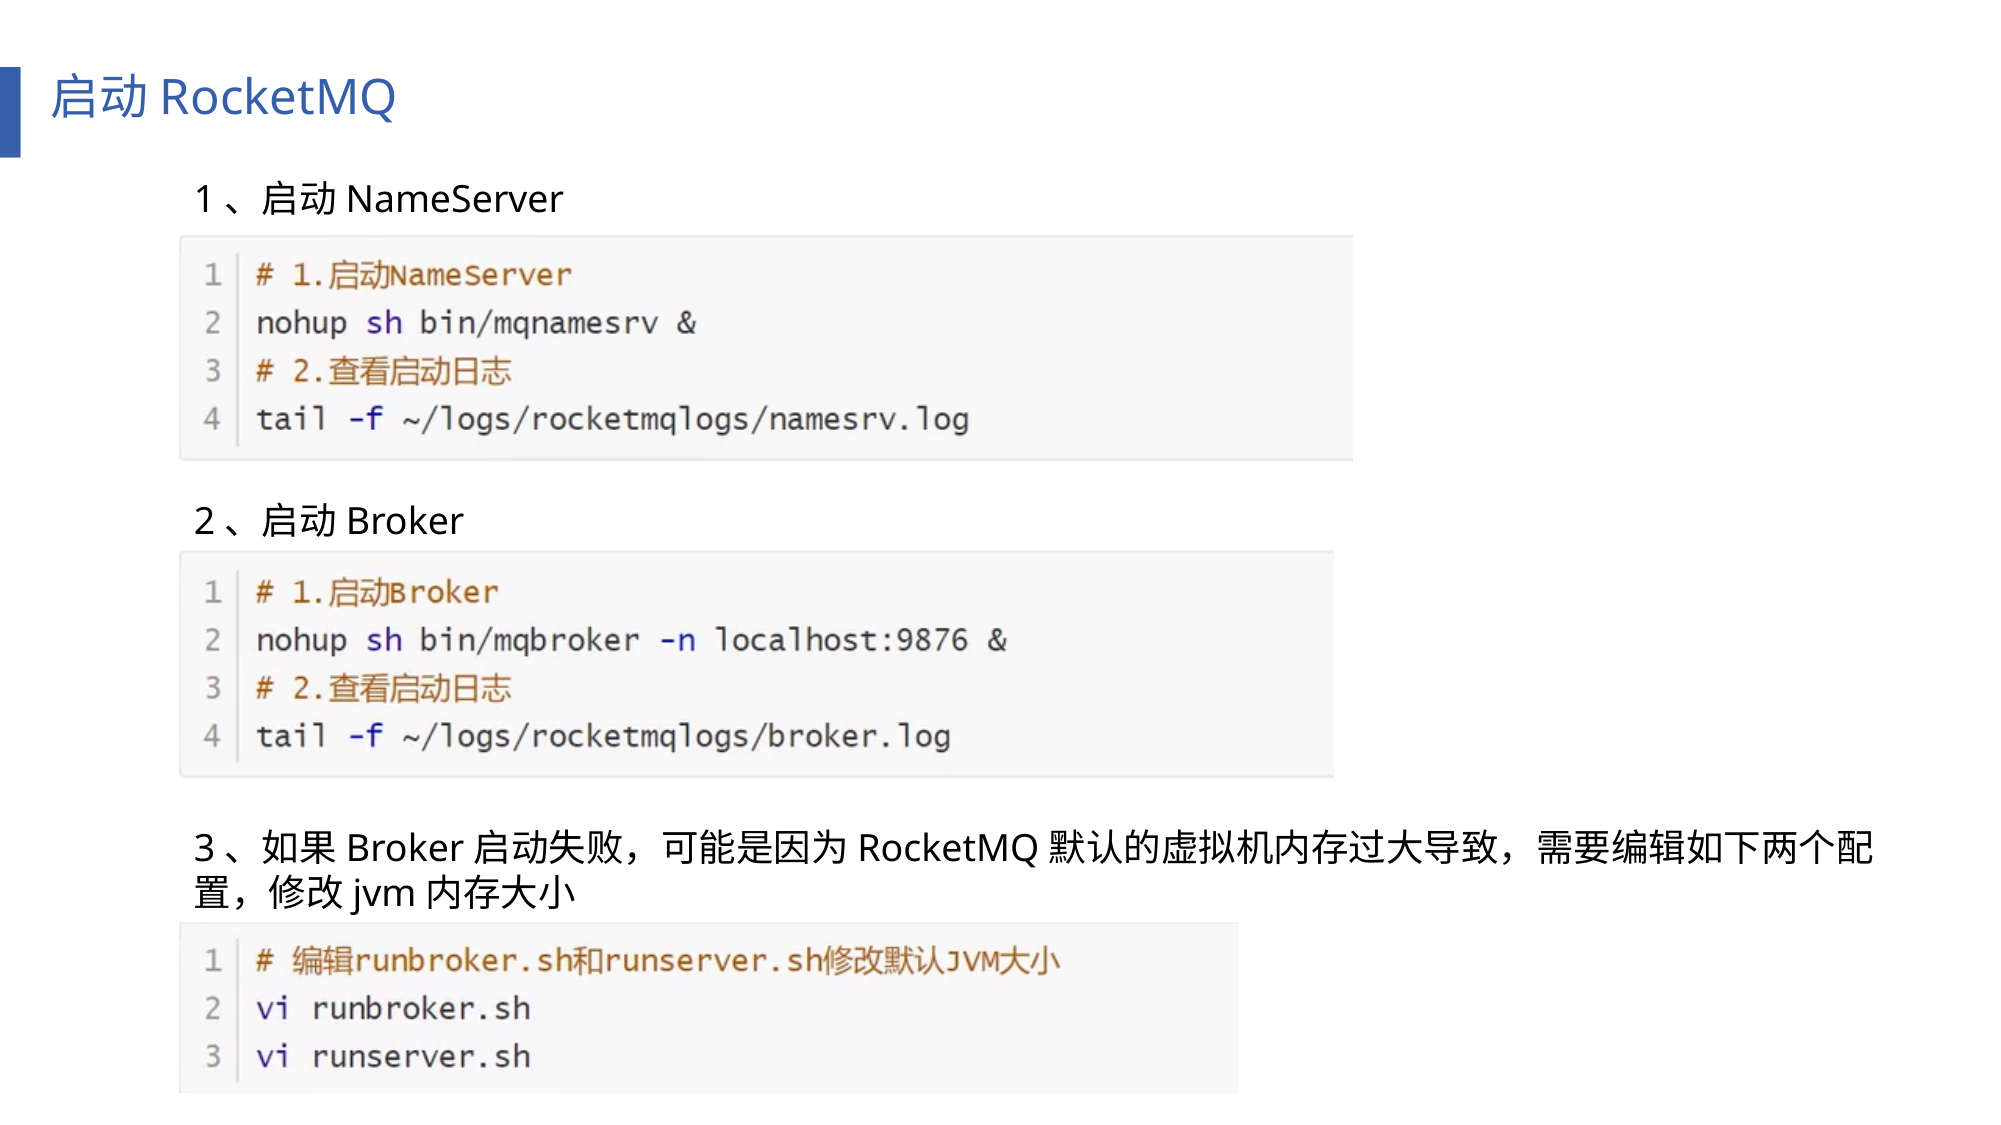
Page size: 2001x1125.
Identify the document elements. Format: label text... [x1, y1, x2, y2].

picture [178, 235, 1353, 463]
text_box 3、如果Broker启动失败，可能是因为RocketMQ默认的虚拟机内存过大导致，需要编辑如下两个配置，修改jvm内存大小 [179, 816, 1916, 921]
picture [179, 921, 1239, 1093]
picture [179, 550, 1334, 779]
list 启动RocketMQ [35, 64, 1112, 133]
text_box 2、启动Broker [179, 489, 560, 550]
text_box 1、启动NameServer [178, 167, 1082, 235]
